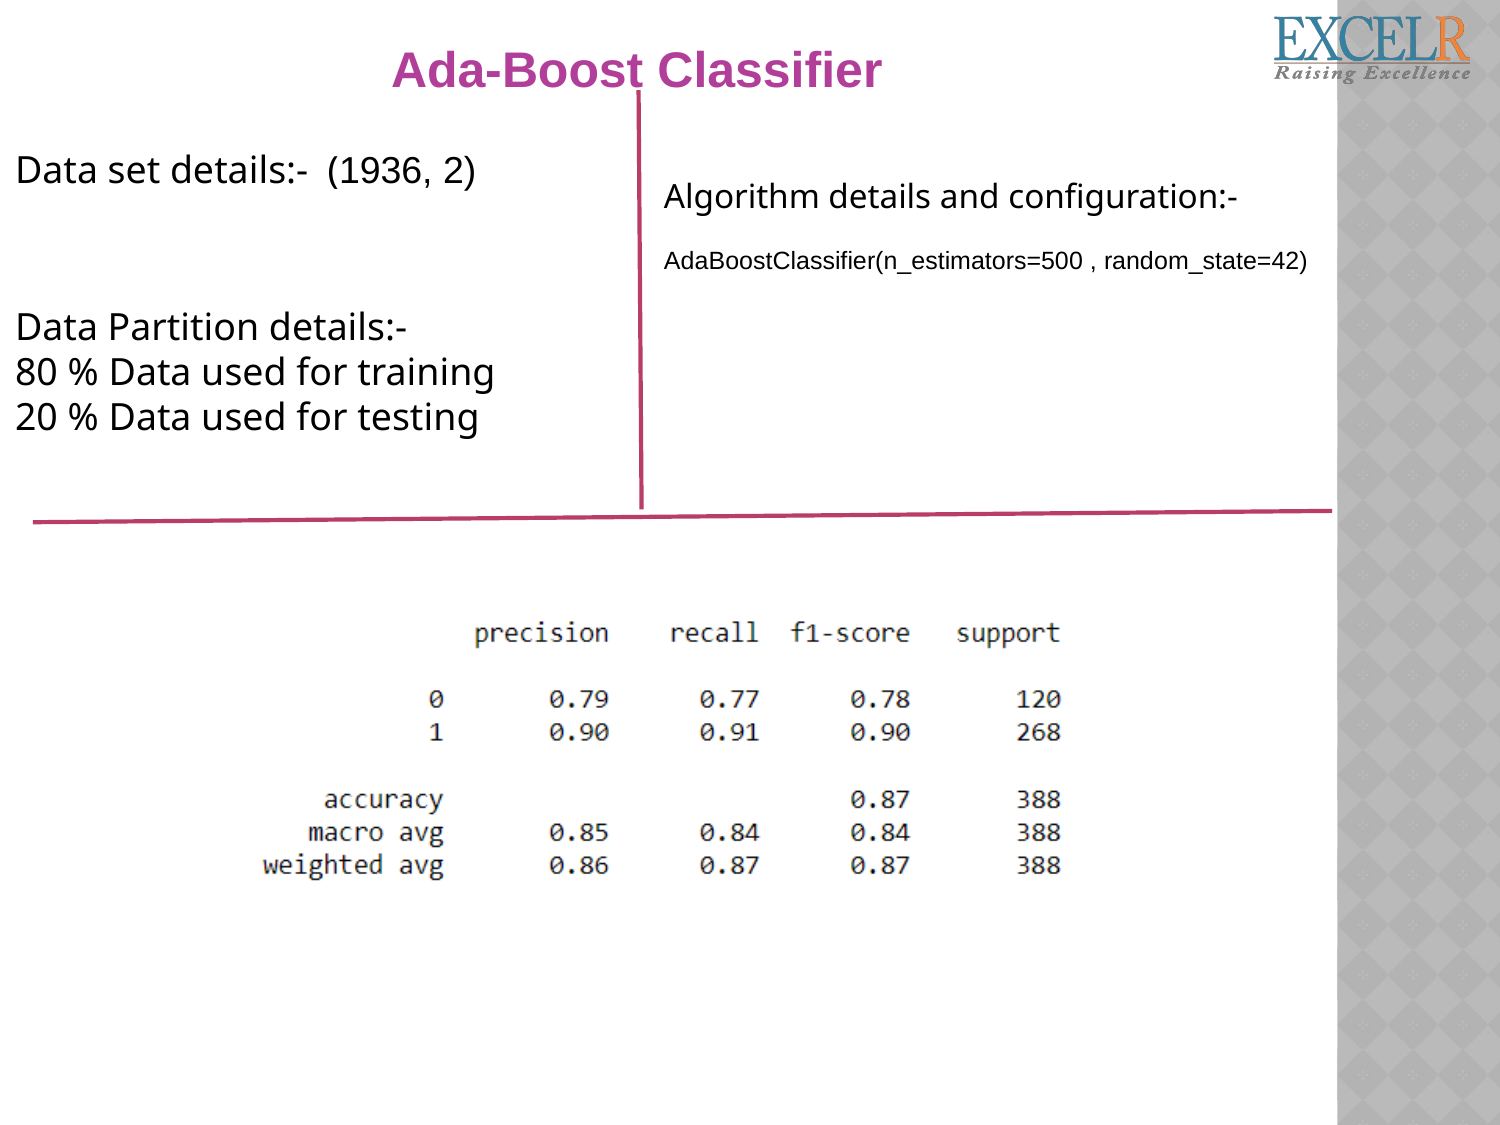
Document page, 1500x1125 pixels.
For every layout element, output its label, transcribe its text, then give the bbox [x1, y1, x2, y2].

picture [1274, 16, 1470, 85]
text_box Data set details:- (1936, 2) [0, 138, 590, 199]
text_box Algorithm details and configuration:- AdaBoostClassifier(n_estimators=500 , random_state=42) [648, 167, 1333, 283]
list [257, 617, 1080, 896]
text_box Ada-Boost Classifier [0, 310, 1274, 555]
text_box Ada-Boost Classifier [0, 0, 1274, 509]
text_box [430, 298, 850, 302]
text_box Data Partition details:- 80 % Data used for training 20 % Data used for testing [0, 295, 545, 446]
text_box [32, 510, 1333, 523]
